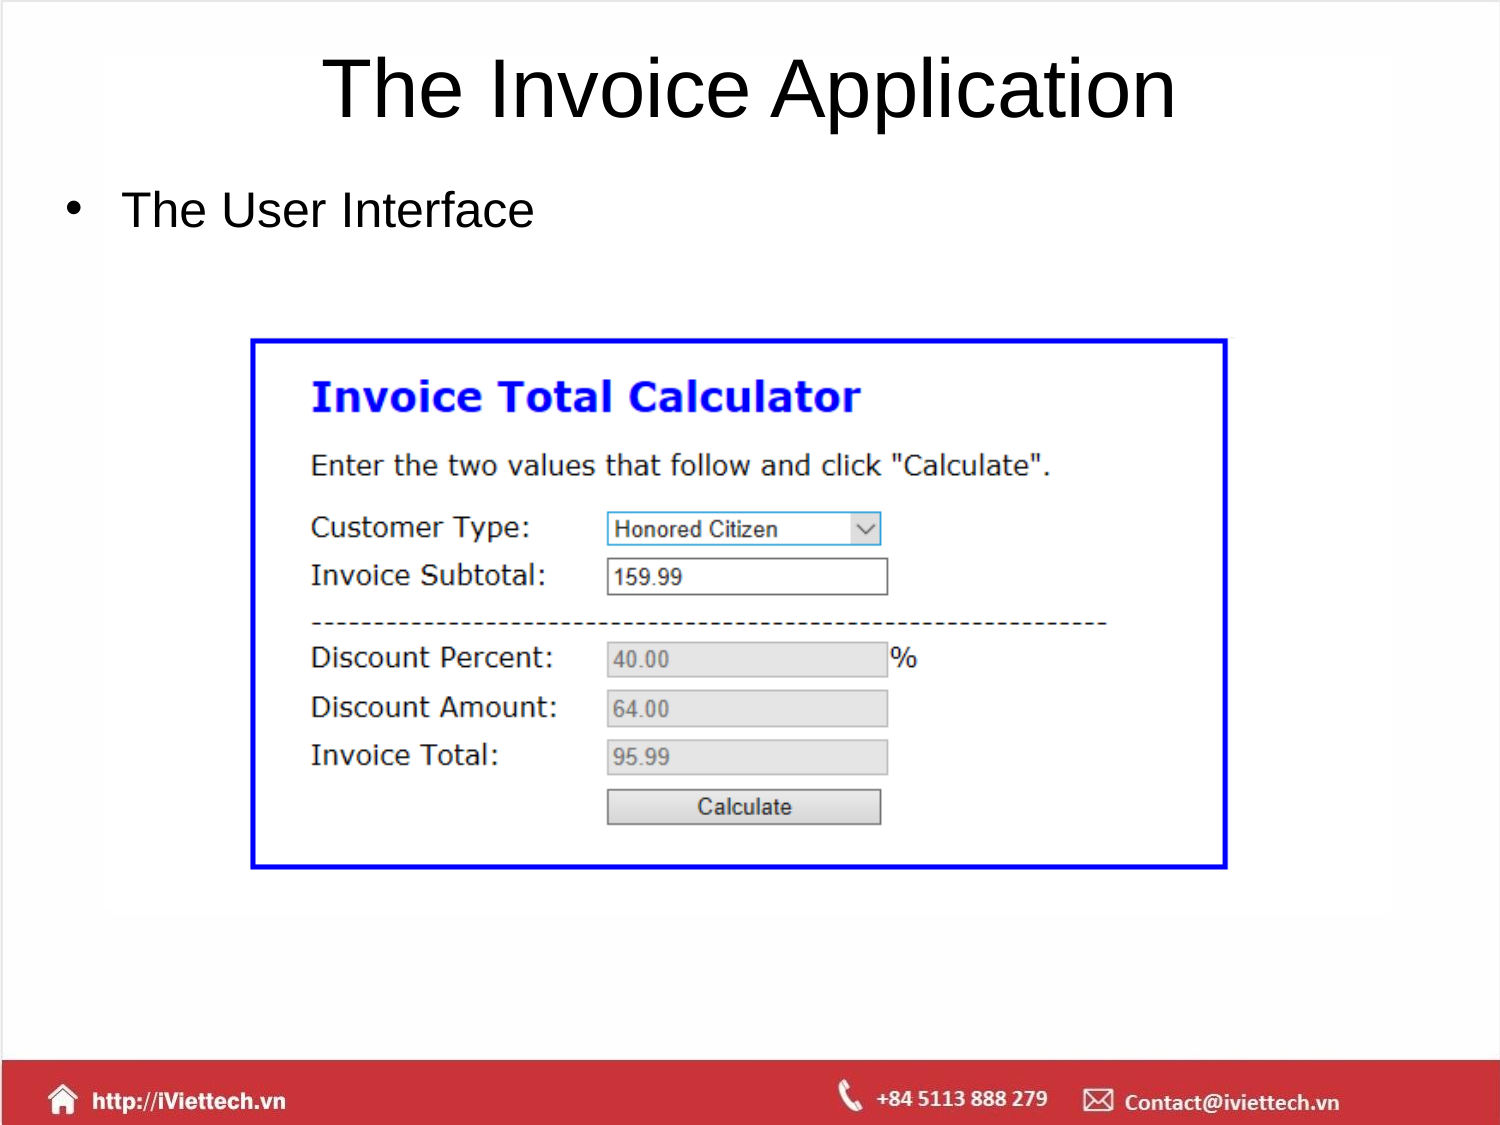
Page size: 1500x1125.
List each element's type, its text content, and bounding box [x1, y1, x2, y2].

list The User Interface [50, 170, 1400, 913]
title The Invoice Application [75, 24, 1425, 143]
picture [0, 0, 1500, 1125]
